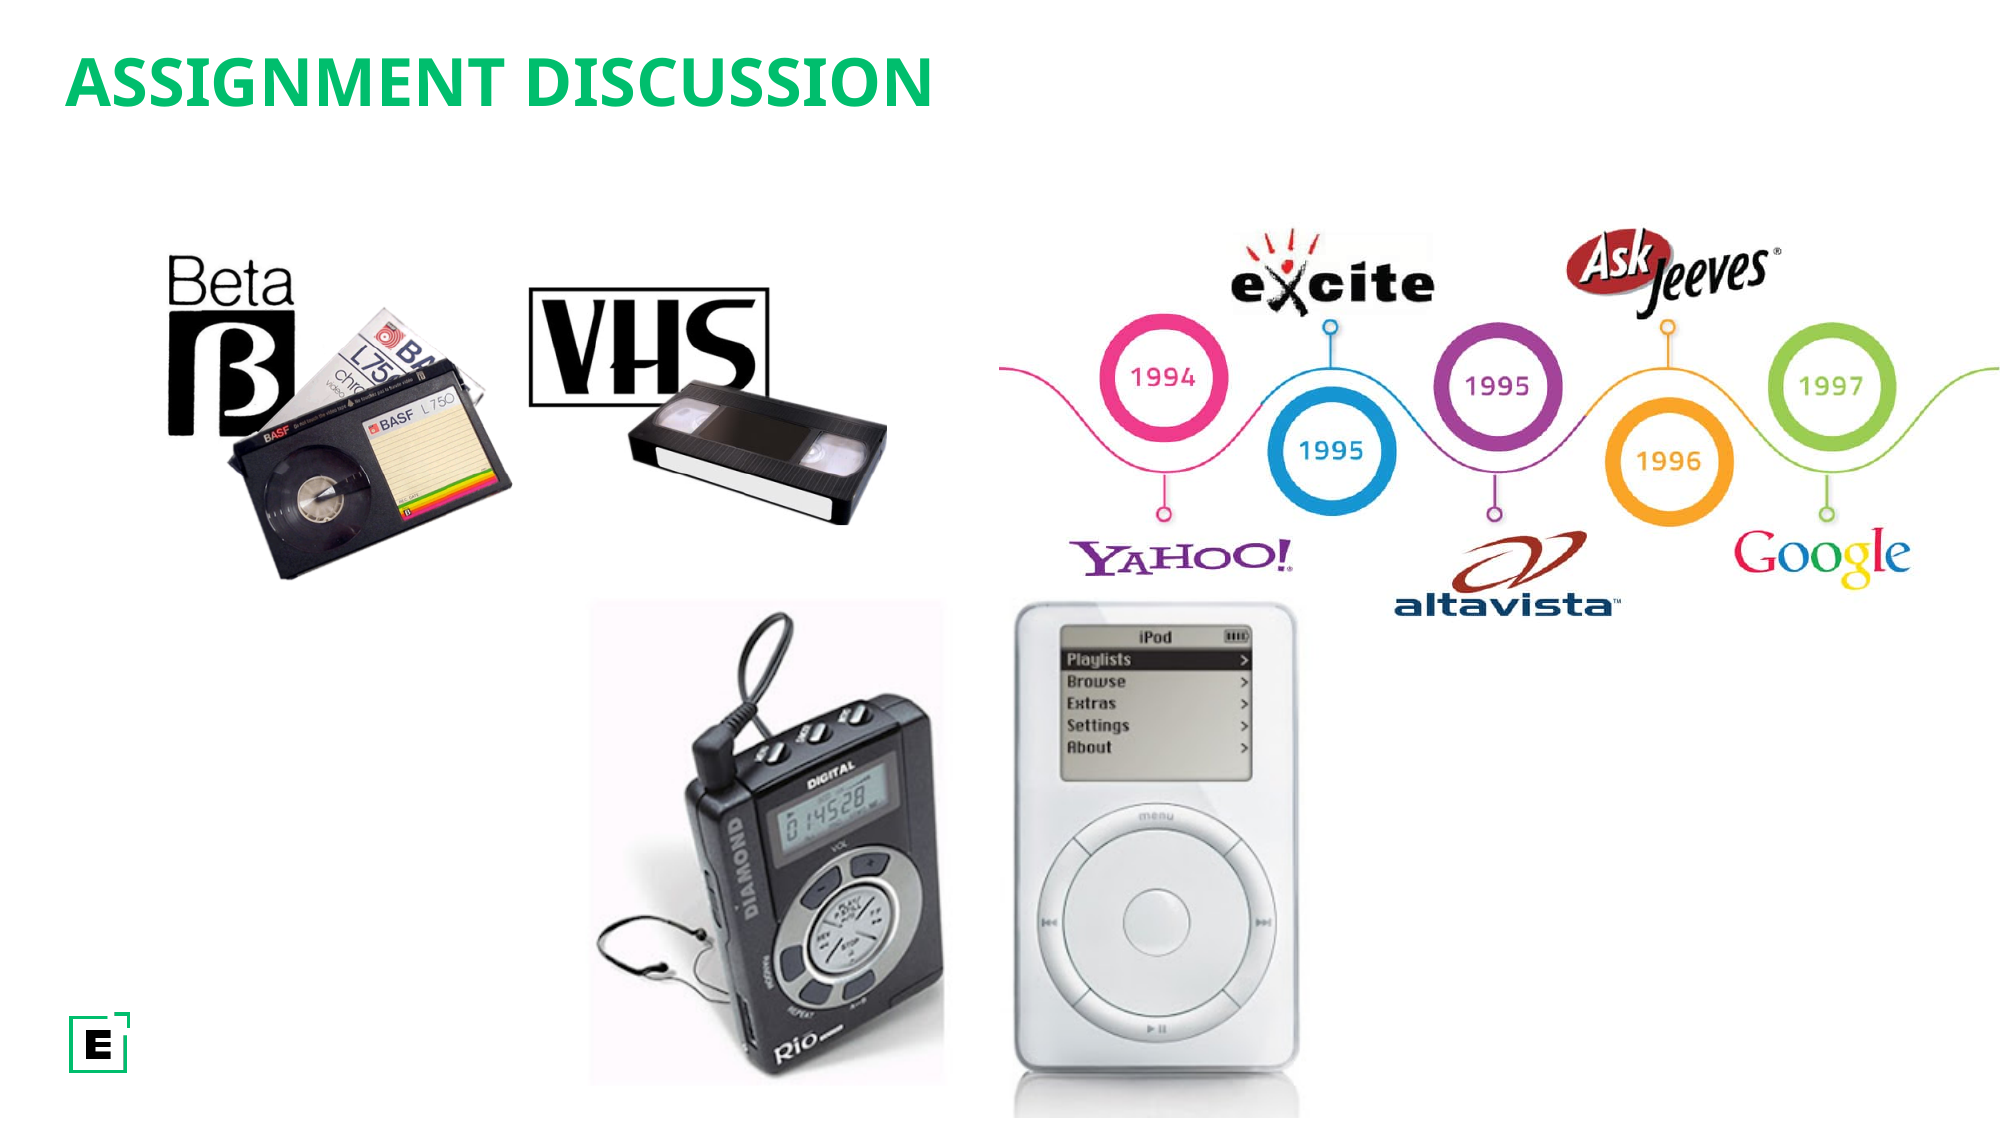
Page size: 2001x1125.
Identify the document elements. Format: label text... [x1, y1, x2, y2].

title ASSIGNMENT DISCUSSION [63, 0, 1087, 174]
picture [69, 1012, 130, 1073]
picture [149, 148, 2000, 1118]
